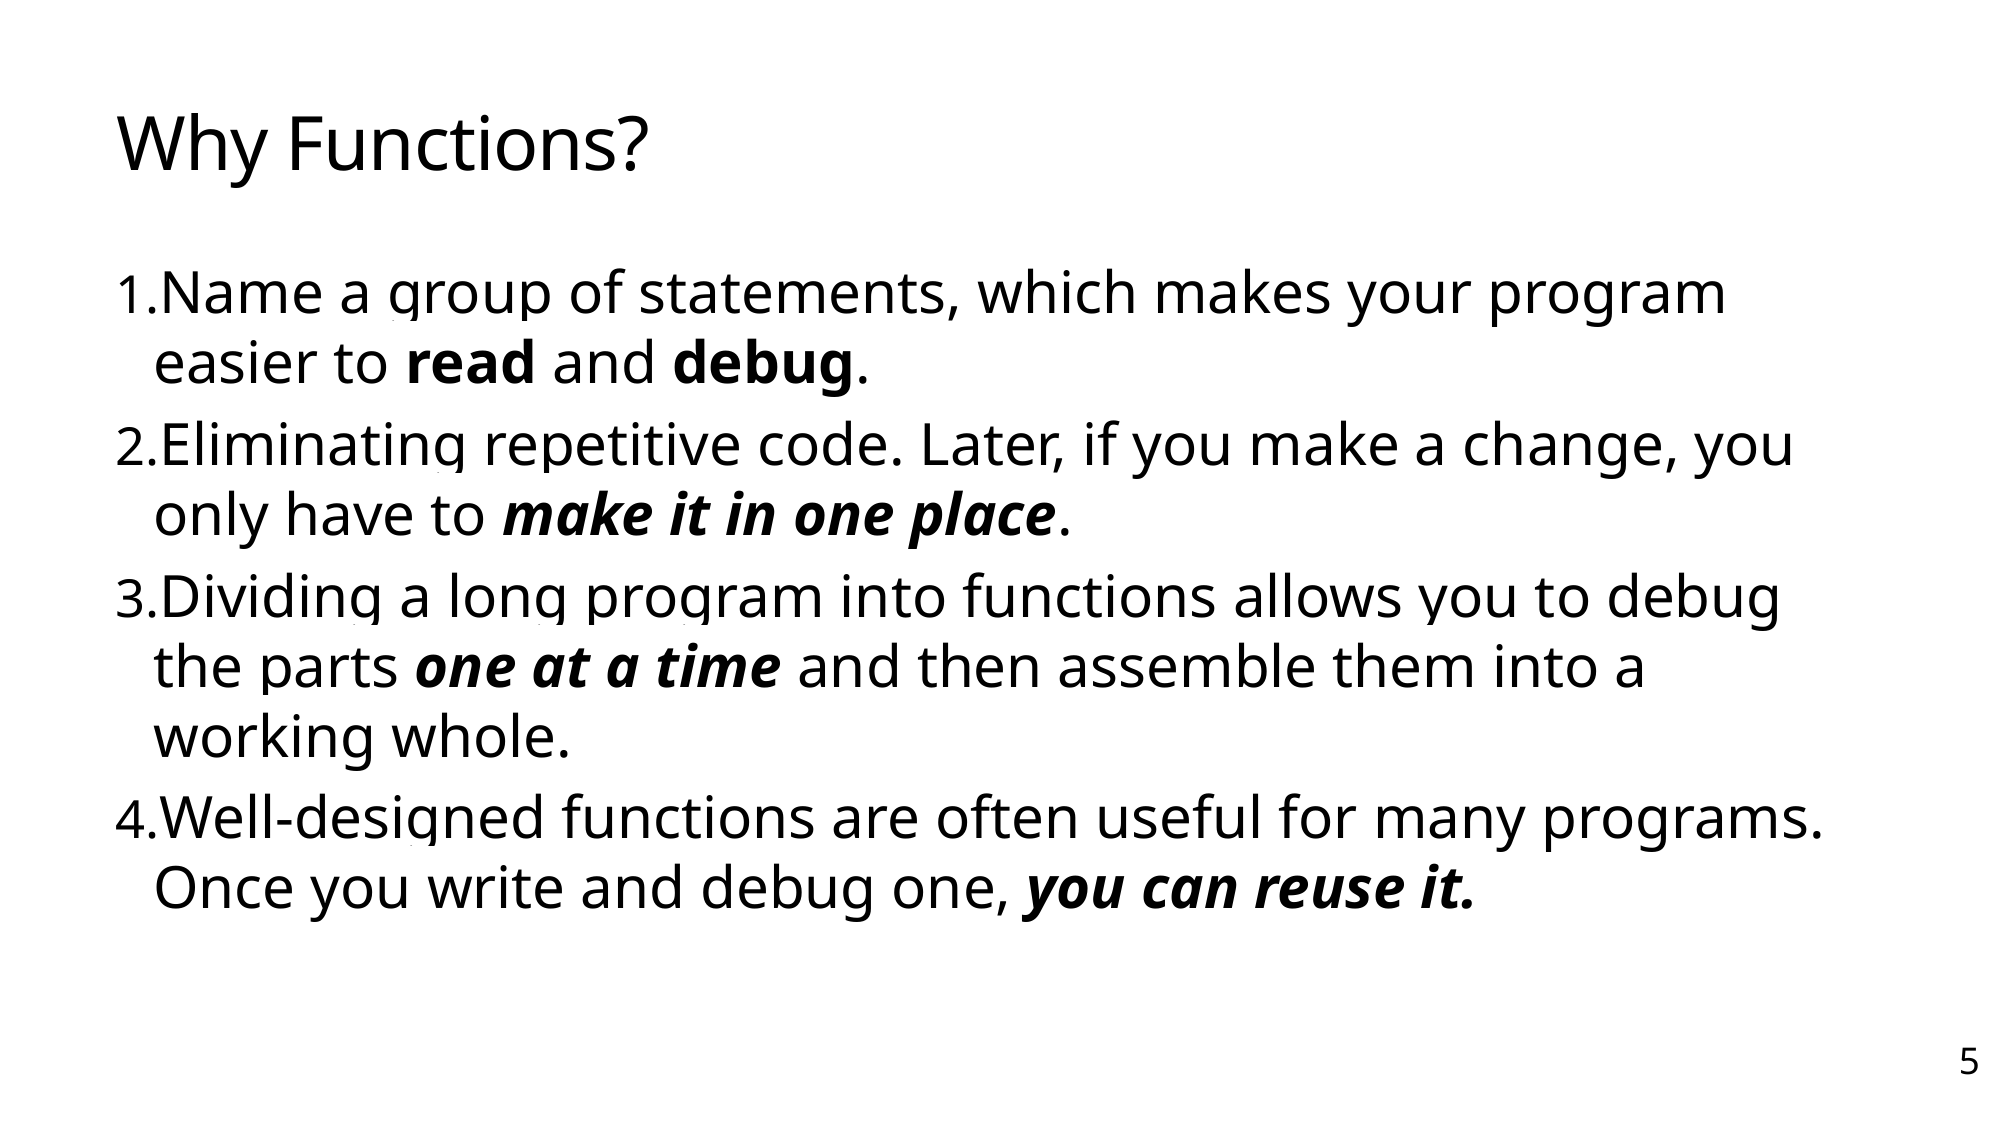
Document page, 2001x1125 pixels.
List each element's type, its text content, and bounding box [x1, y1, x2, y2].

list Name a group of statements, which makes your program easier to read and debug. Eliminating repetitive code. Later, if you make a change, you only have to make it in one place. Dividing a long program into functions allows you to debug the parts one at a time and then assemble them into a working whole. Well-designed functions are often useful for many programs. Once you write and debug one, you can reuse it. [95, 235, 1904, 1029]
slide_number 5 [1879, 1020, 2000, 1106]
title Why Functions? [96, 75, 1904, 166]
